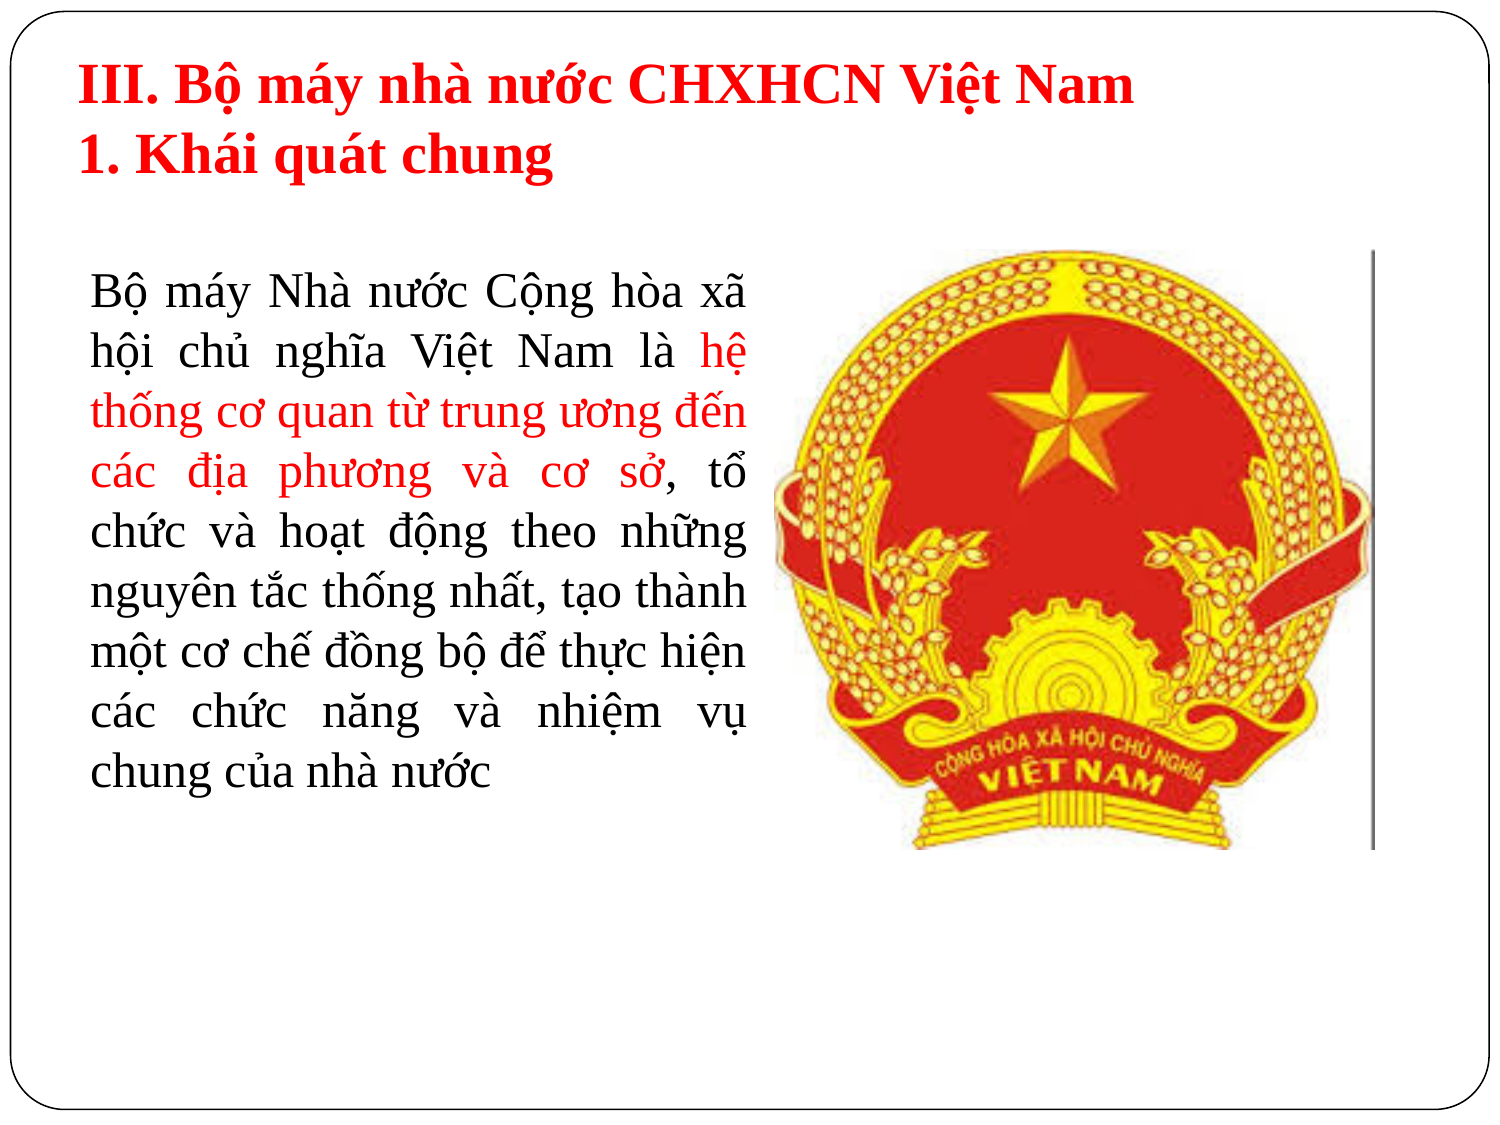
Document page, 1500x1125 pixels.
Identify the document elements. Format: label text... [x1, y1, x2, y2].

title III. Bộ máy nhà nước CHXHCN Việt Nam 1. Khái quát chung [62, 37, 1500, 200]
picture [774, 249, 1376, 851]
text_box Bộ máy Nhà nước Cộng hòa xã hội chủ nghĩa Việt Nam là hệ thống cơ quan từ trung ương đến các địa phương và cơ sở, tổ chức và hoạt động theo những nguyên tắc thống nhất, tạo thành một cơ chế đồng bộ để thực hiện các chức năng và nhiệm vụ chung của nhà nước [74, 249, 763, 811]
